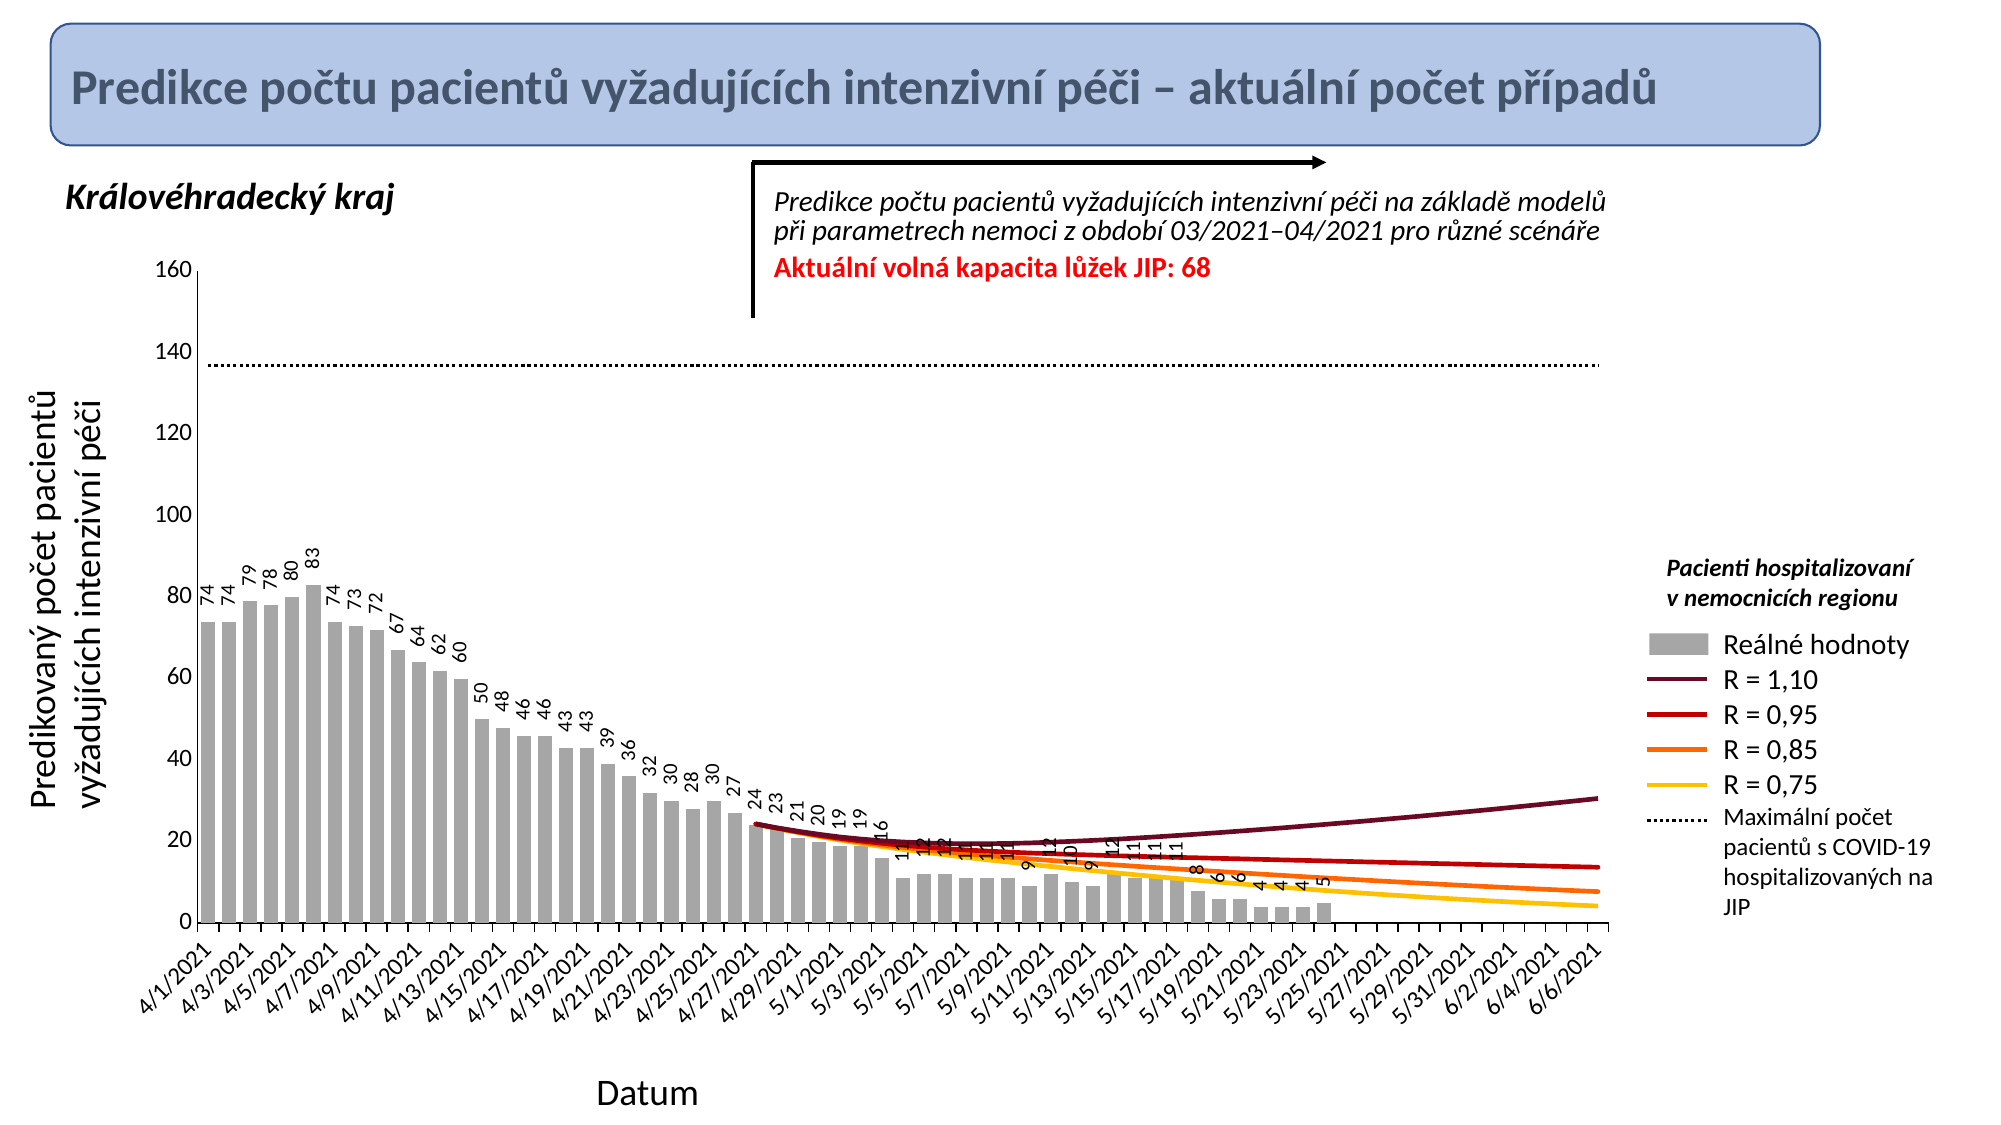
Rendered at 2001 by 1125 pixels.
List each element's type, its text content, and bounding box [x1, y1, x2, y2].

chart [91, 245, 2000, 1067]
text_box Královéhradecký kraj [50, 164, 413, 225]
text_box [751, 162, 1327, 319]
table_header Predikce počtu pacientů vyžadujících intenzivní péči na základě modelů při parametrech nemoci z období 03/2021–04/2021 pro různé scénáře [1327, 177, 1616, 245]
text_box Datum [581, 1067, 715, 1121]
text_box Predikovaný počet pacientů vyžadujících intenzivní péči [10, 374, 91, 825]
text_box Predikce počtu pacientů vyžadujících intenzivní péči – aktuální počet případů [49, 22, 1822, 147]
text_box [1647, 618, 1960, 932]
